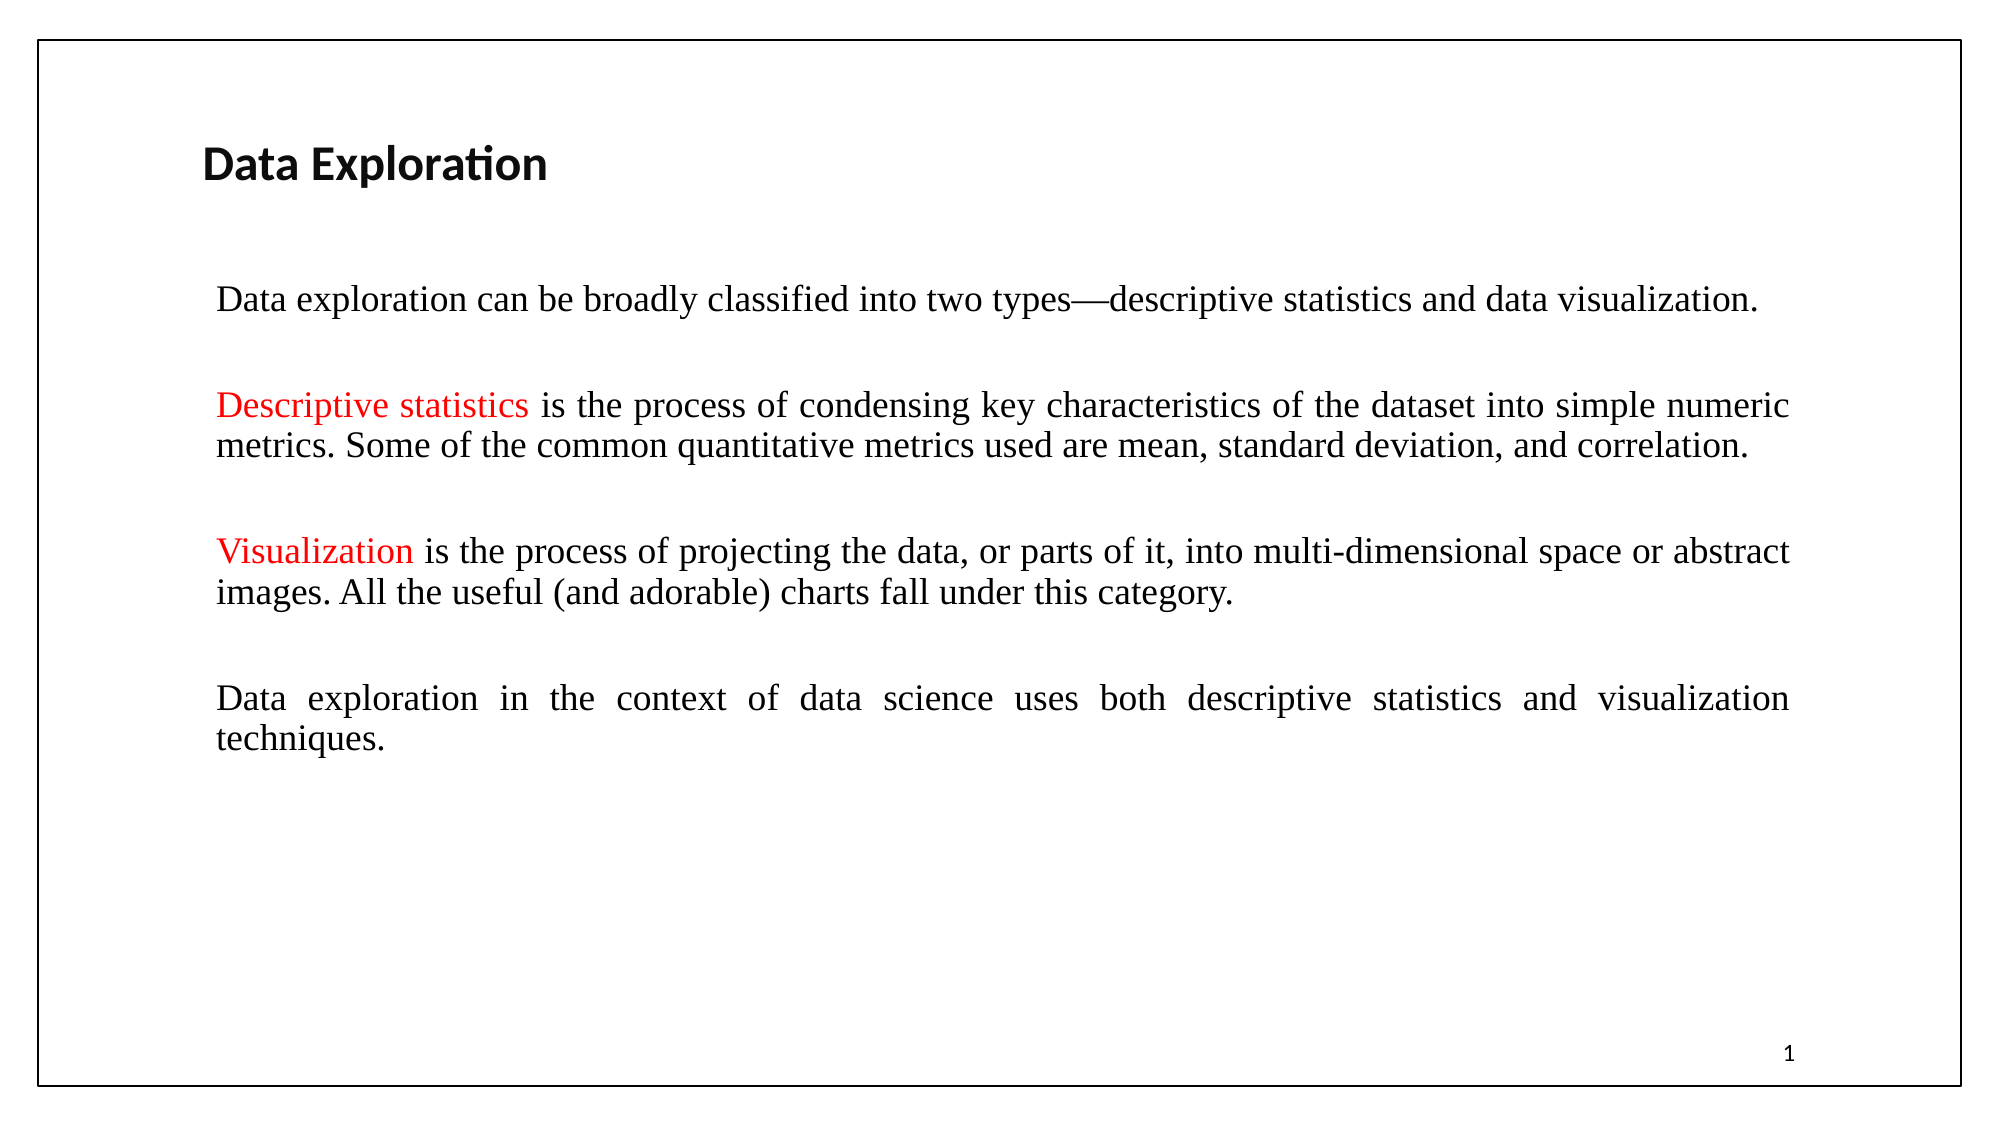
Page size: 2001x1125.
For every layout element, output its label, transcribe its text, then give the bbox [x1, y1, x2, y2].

title Data Exploration [187, 56, 1808, 272]
list Data exploration can be broadly classified into two types—descriptive statistics and data visualization. Descriptive statistics is the process of condensing key characteristics of the dataset into simple numeric metrics. Some of the common quantitative metrics used are mean, standard deviation, and correlation. Visualization is the process of projecting the data, or parts of it, into multi-dimensional space or abstract images. All the useful (and adorable) charts fall under this category. Data exploration in the context of data science uses both descriptive statistics and visualization techniques. [187, 271, 1807, 1000]
slide_number 1 [1530, 1021, 1811, 1081]
